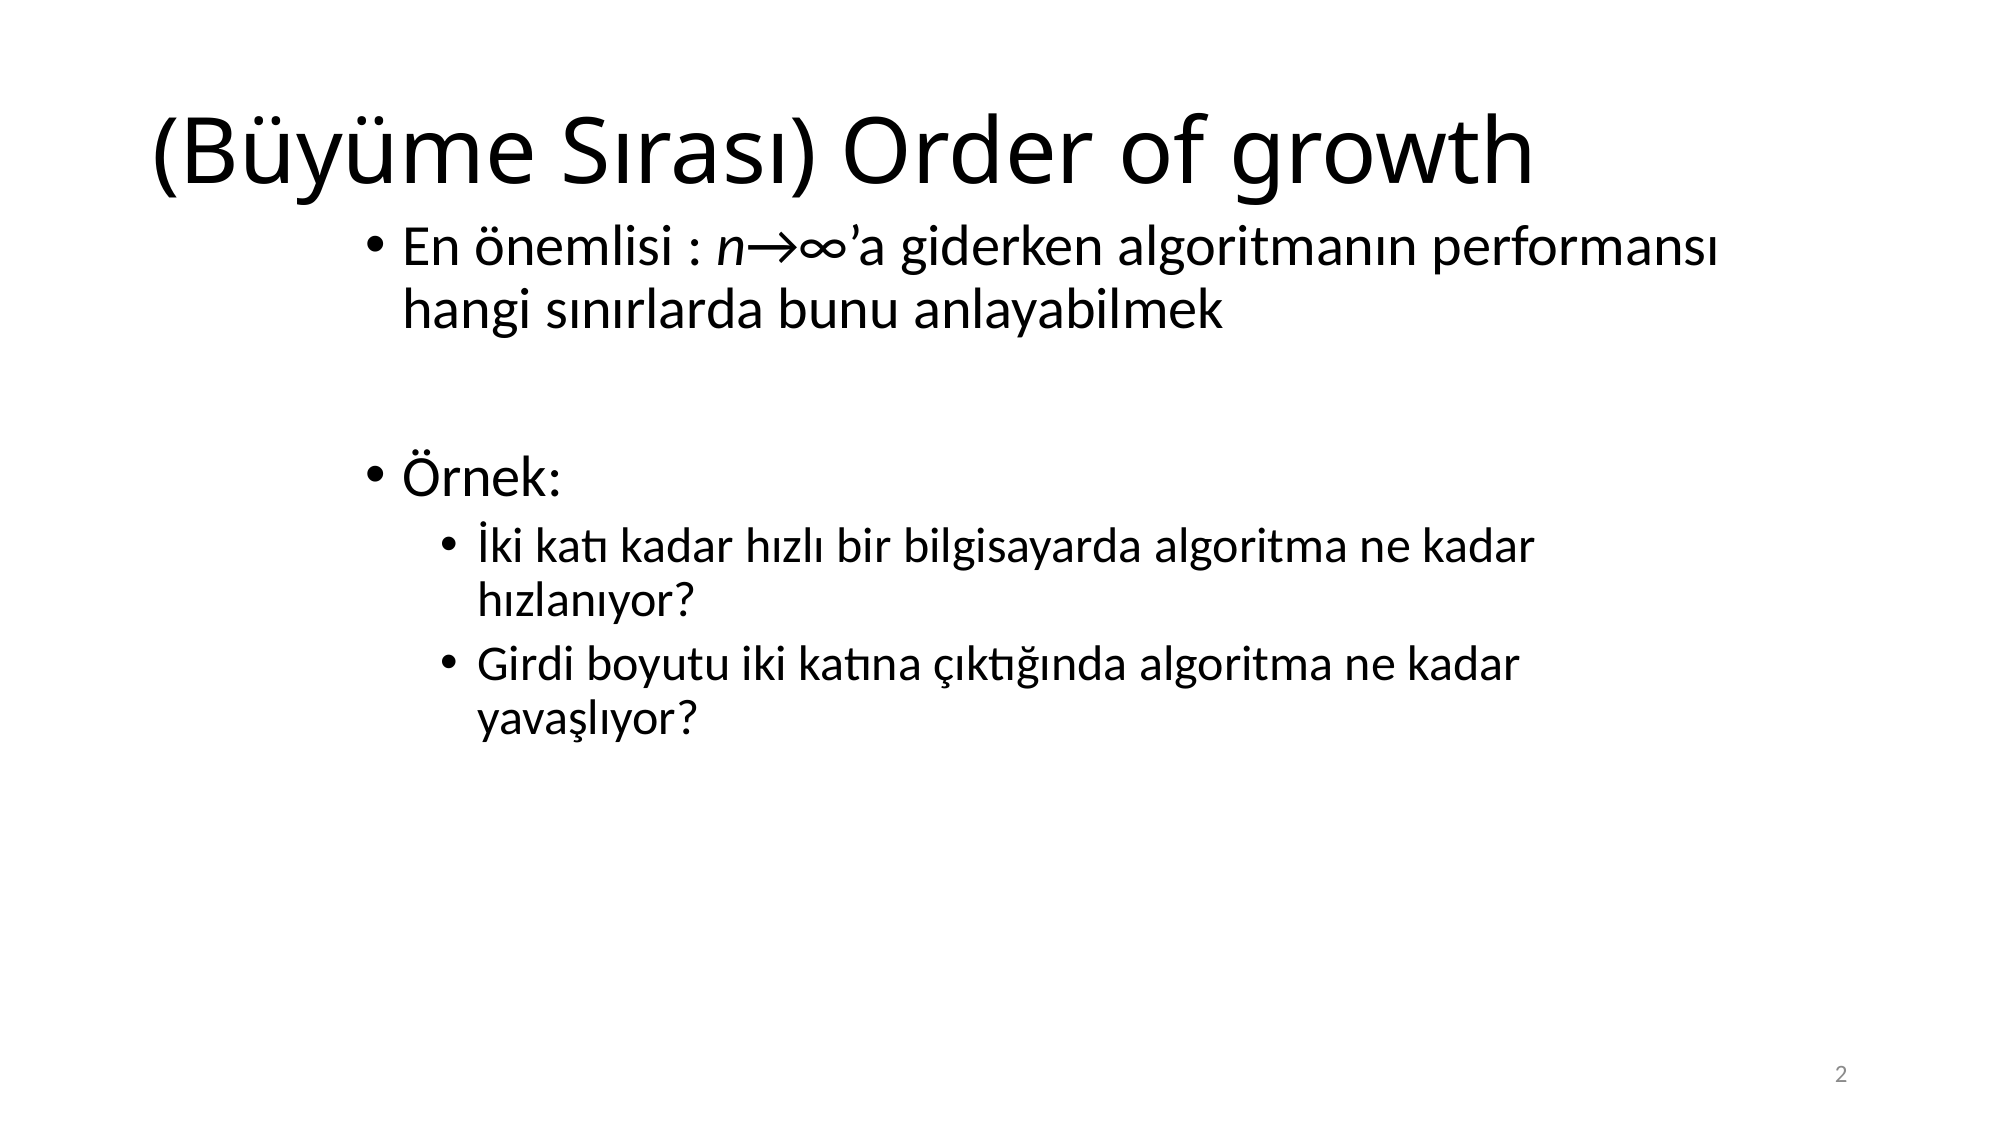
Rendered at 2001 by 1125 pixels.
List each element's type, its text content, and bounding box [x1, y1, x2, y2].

slide_number 2 [1412, 1042, 1863, 1103]
list En önemlisi : n→∞’a giderken algoritmanın performansı hangi sınırlarda bunu anlayabilmek Örnek: İki katı kadar hızlı bir bilgisayarda algoritma ne kadar hızlanıyor? Girdi boyutu iki katına çıktığında algoritma ne kadar yavaşlıyor? [350, 207, 1750, 1013]
title (Büyüme Sırası) Order of growth [137, 45, 1863, 263]
